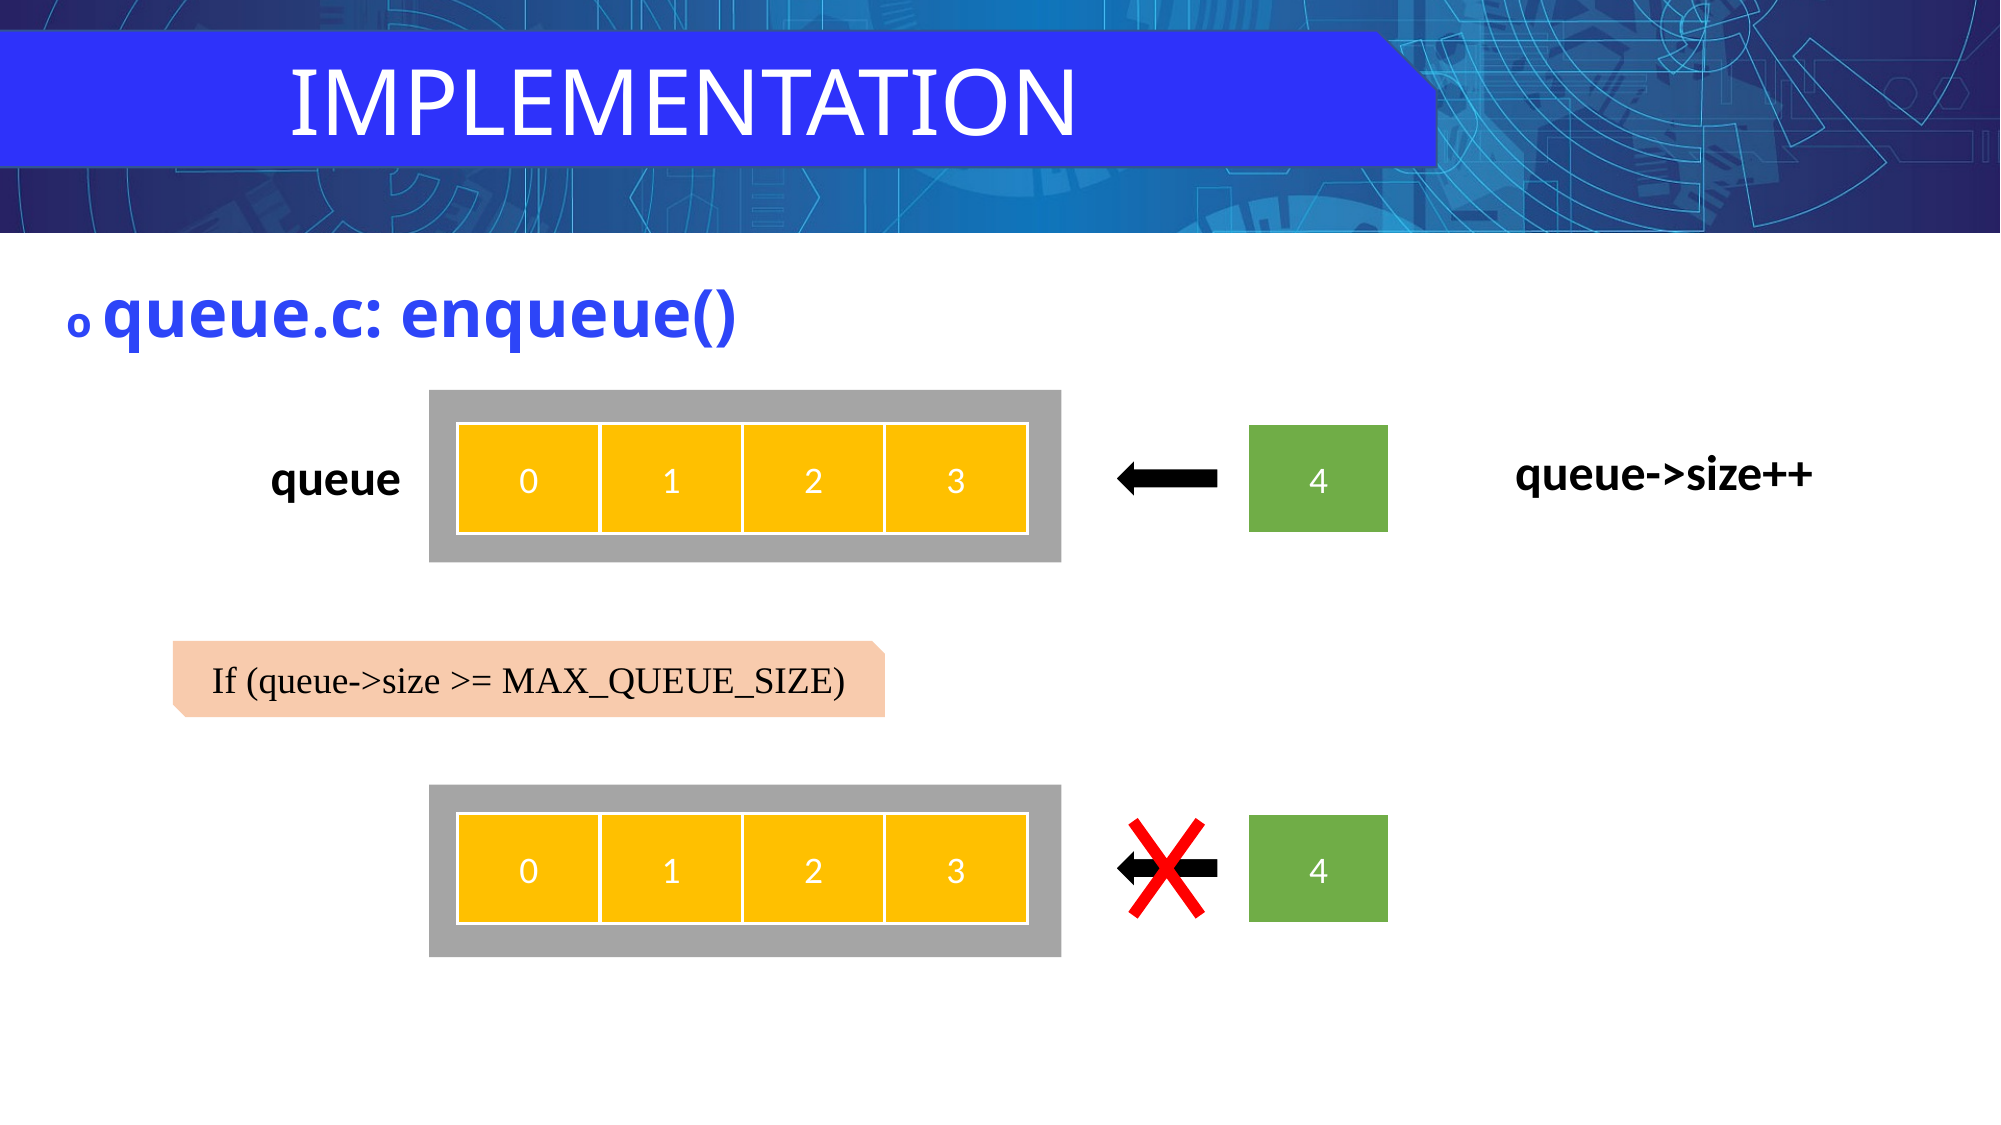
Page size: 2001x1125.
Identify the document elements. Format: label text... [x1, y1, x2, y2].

text_box [428, 389, 1062, 563]
text_box [1112, 843, 1157, 894]
text_box queue->size++ [1482, 432, 1846, 508]
text_box 1 [598, 812, 741, 925]
text_box o queue.c: enqueue() [51, 263, 788, 358]
text_box 2 [741, 812, 883, 925]
text_box 3 [883, 422, 1029, 535]
text_box 4 [1246, 812, 1391, 925]
text_box [1176, 856, 1221, 881]
text_box queue [243, 438, 430, 514]
picture [0, 0, 2000, 233]
text_box If (queue->size >= MAX_QUEUE_SIZE) [171, 639, 886, 719]
text_box [428, 784, 1062, 958]
text_box 1 [598, 422, 741, 535]
text_box [1112, 453, 1221, 504]
text_box 2 [741, 422, 883, 535]
text_box [1126, 816, 1207, 921]
text_box 4 [1246, 422, 1391, 535]
text_box 0 [456, 422, 598, 535]
text_box 0 [456, 812, 598, 925]
text_box 3 [883, 812, 1029, 925]
